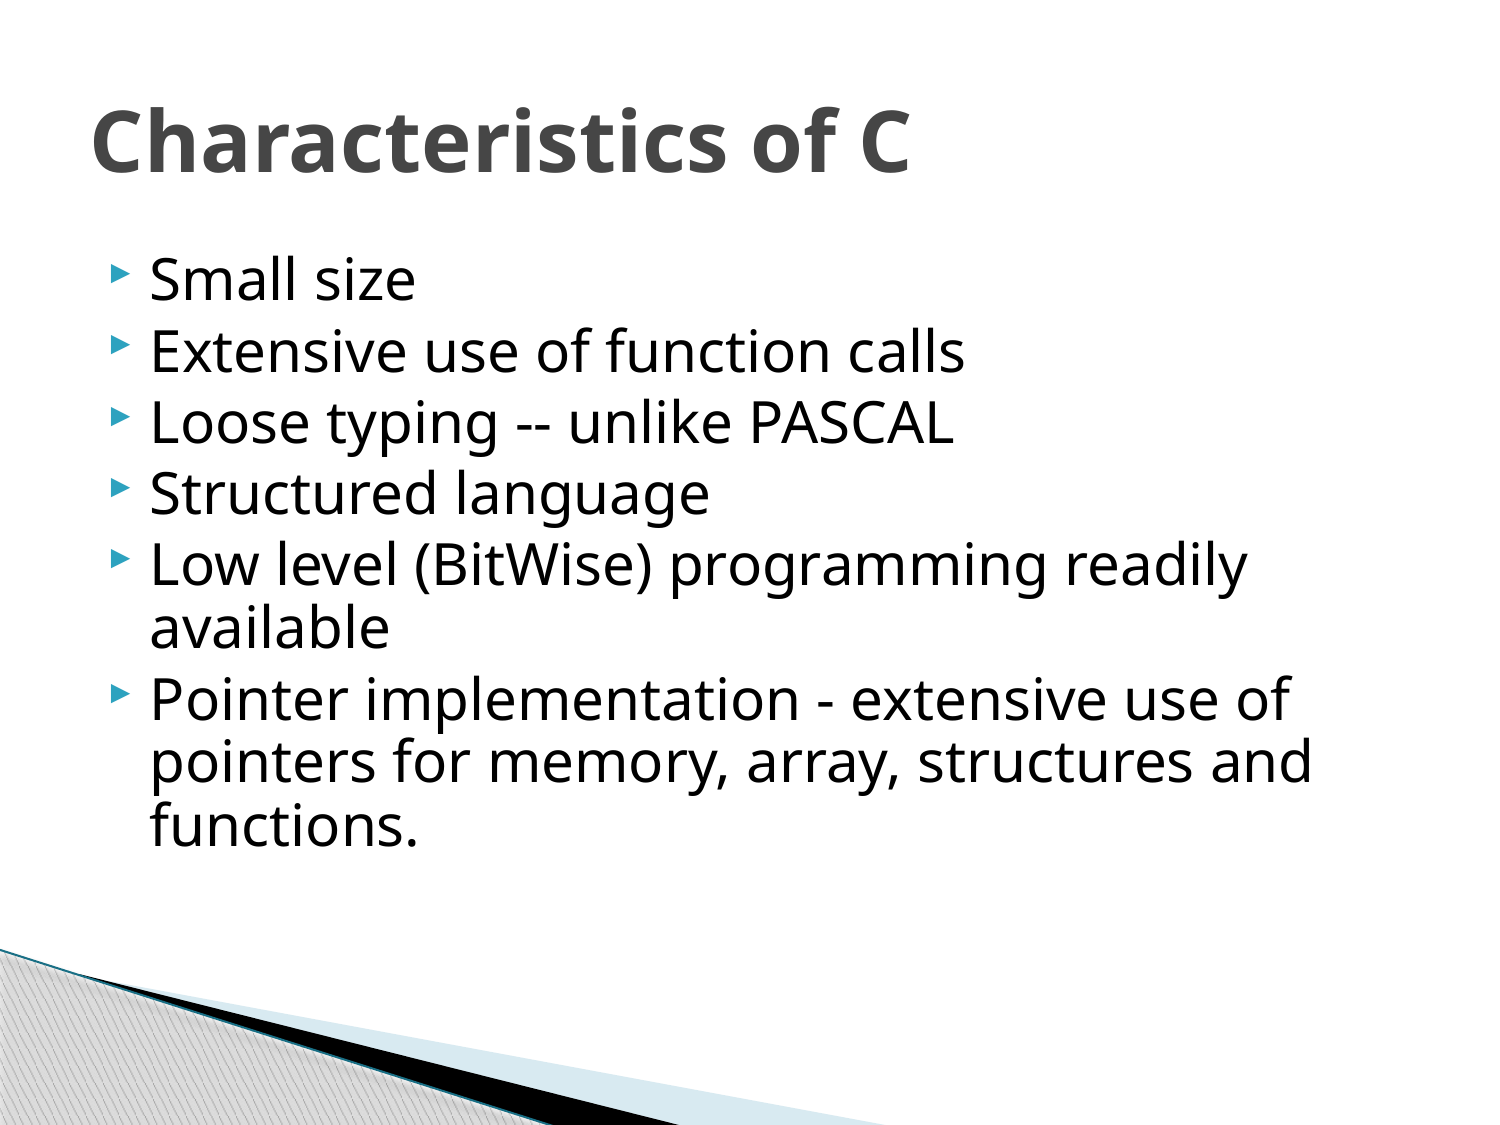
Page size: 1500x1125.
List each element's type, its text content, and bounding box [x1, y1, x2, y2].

list Small size Extensive use of function calls Loose typing -- unlike PASCAL Structured language Low level (BitWise) programming readily available Pointer implementation - extensive use of pointers for memory, array, structures and functions. [75, 243, 1425, 986]
title Characteristics of C [75, 45, 1425, 233]
